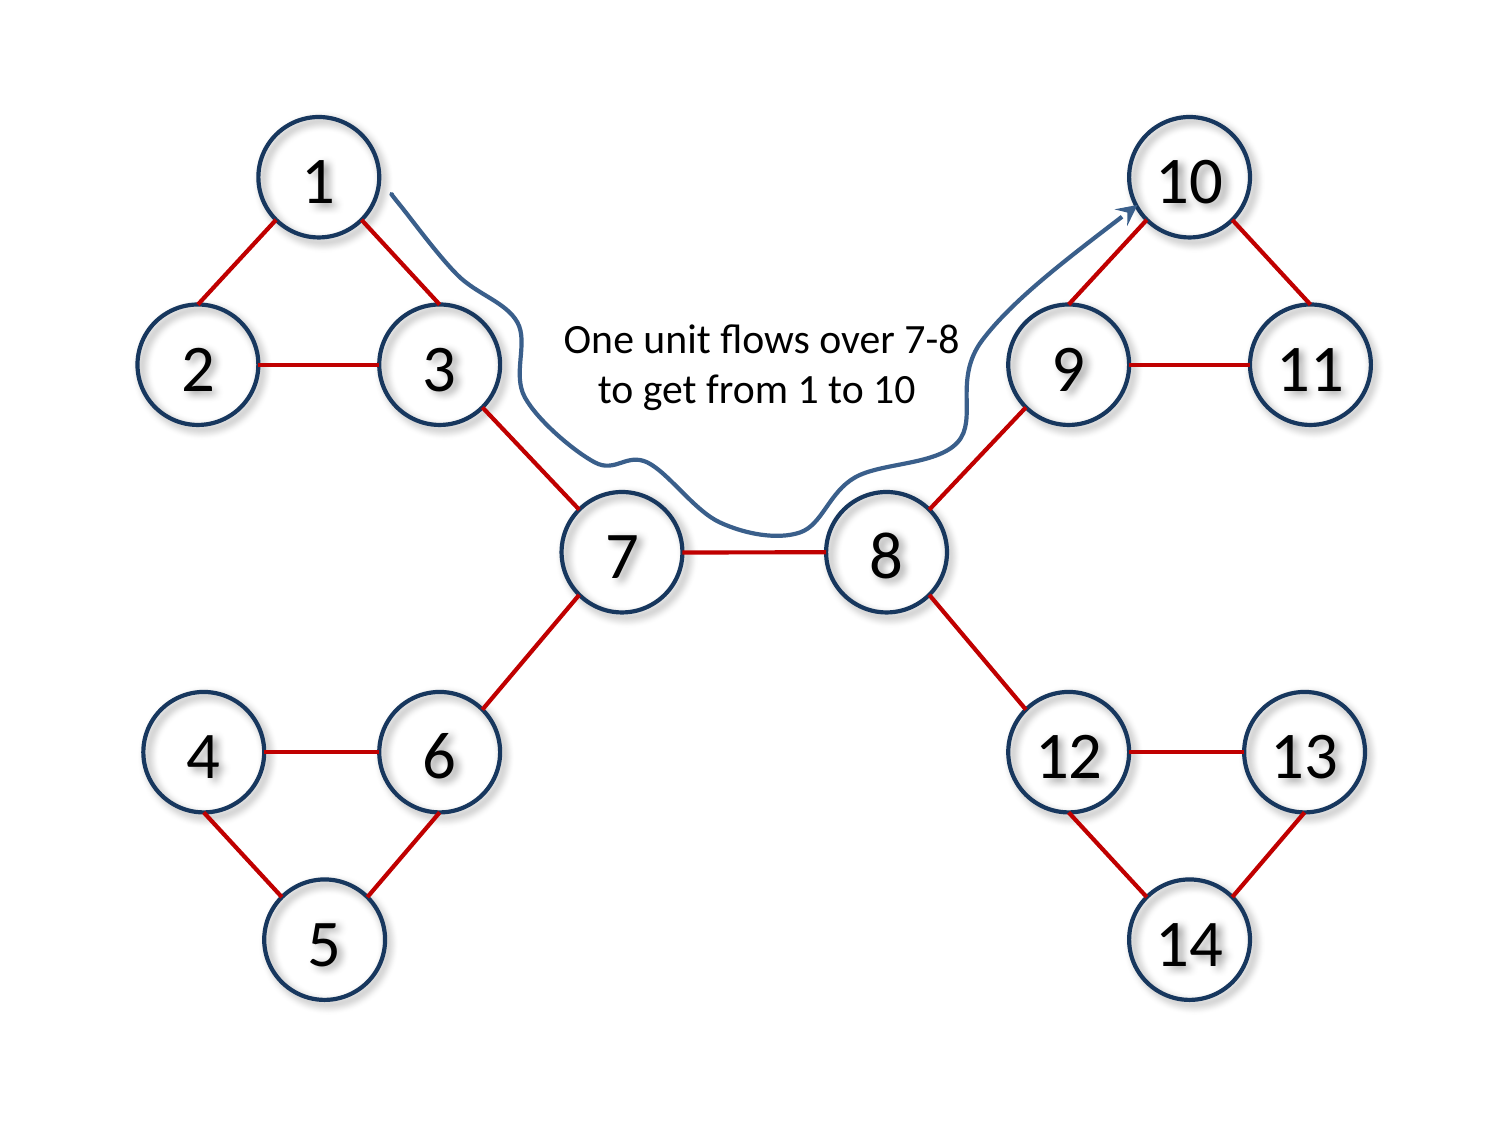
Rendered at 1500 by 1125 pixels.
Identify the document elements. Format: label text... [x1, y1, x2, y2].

text_box 5 [262, 877, 388, 1003]
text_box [929, 407, 1027, 510]
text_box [1068, 812, 1147, 898]
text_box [203, 812, 283, 898]
text_box 6 [377, 689, 503, 815]
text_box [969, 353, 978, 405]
text_box 11 [1247, 302, 1374, 428]
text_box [929, 594, 1027, 710]
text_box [1068, 219, 1147, 305]
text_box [361, 219, 440, 305]
text_box 3 [377, 302, 503, 428]
text_box 13 [1242, 689, 1368, 815]
text_box 1 [256, 114, 382, 240]
text_box [389, 192, 1138, 538]
text_box 4 [141, 689, 267, 815]
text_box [197, 219, 277, 305]
text_box 9 [1006, 302, 1132, 428]
text_box 8 [824, 489, 950, 615]
text_box 10 [1127, 114, 1253, 240]
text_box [1232, 219, 1311, 305]
text_box 12 [1006, 689, 1132, 815]
text_box 7 [559, 489, 685, 615]
text_box 2 [135, 302, 261, 428]
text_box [367, 812, 440, 898]
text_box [1232, 812, 1305, 898]
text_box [482, 594, 580, 710]
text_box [482, 407, 580, 510]
text_box 14 [1127, 877, 1253, 1003]
